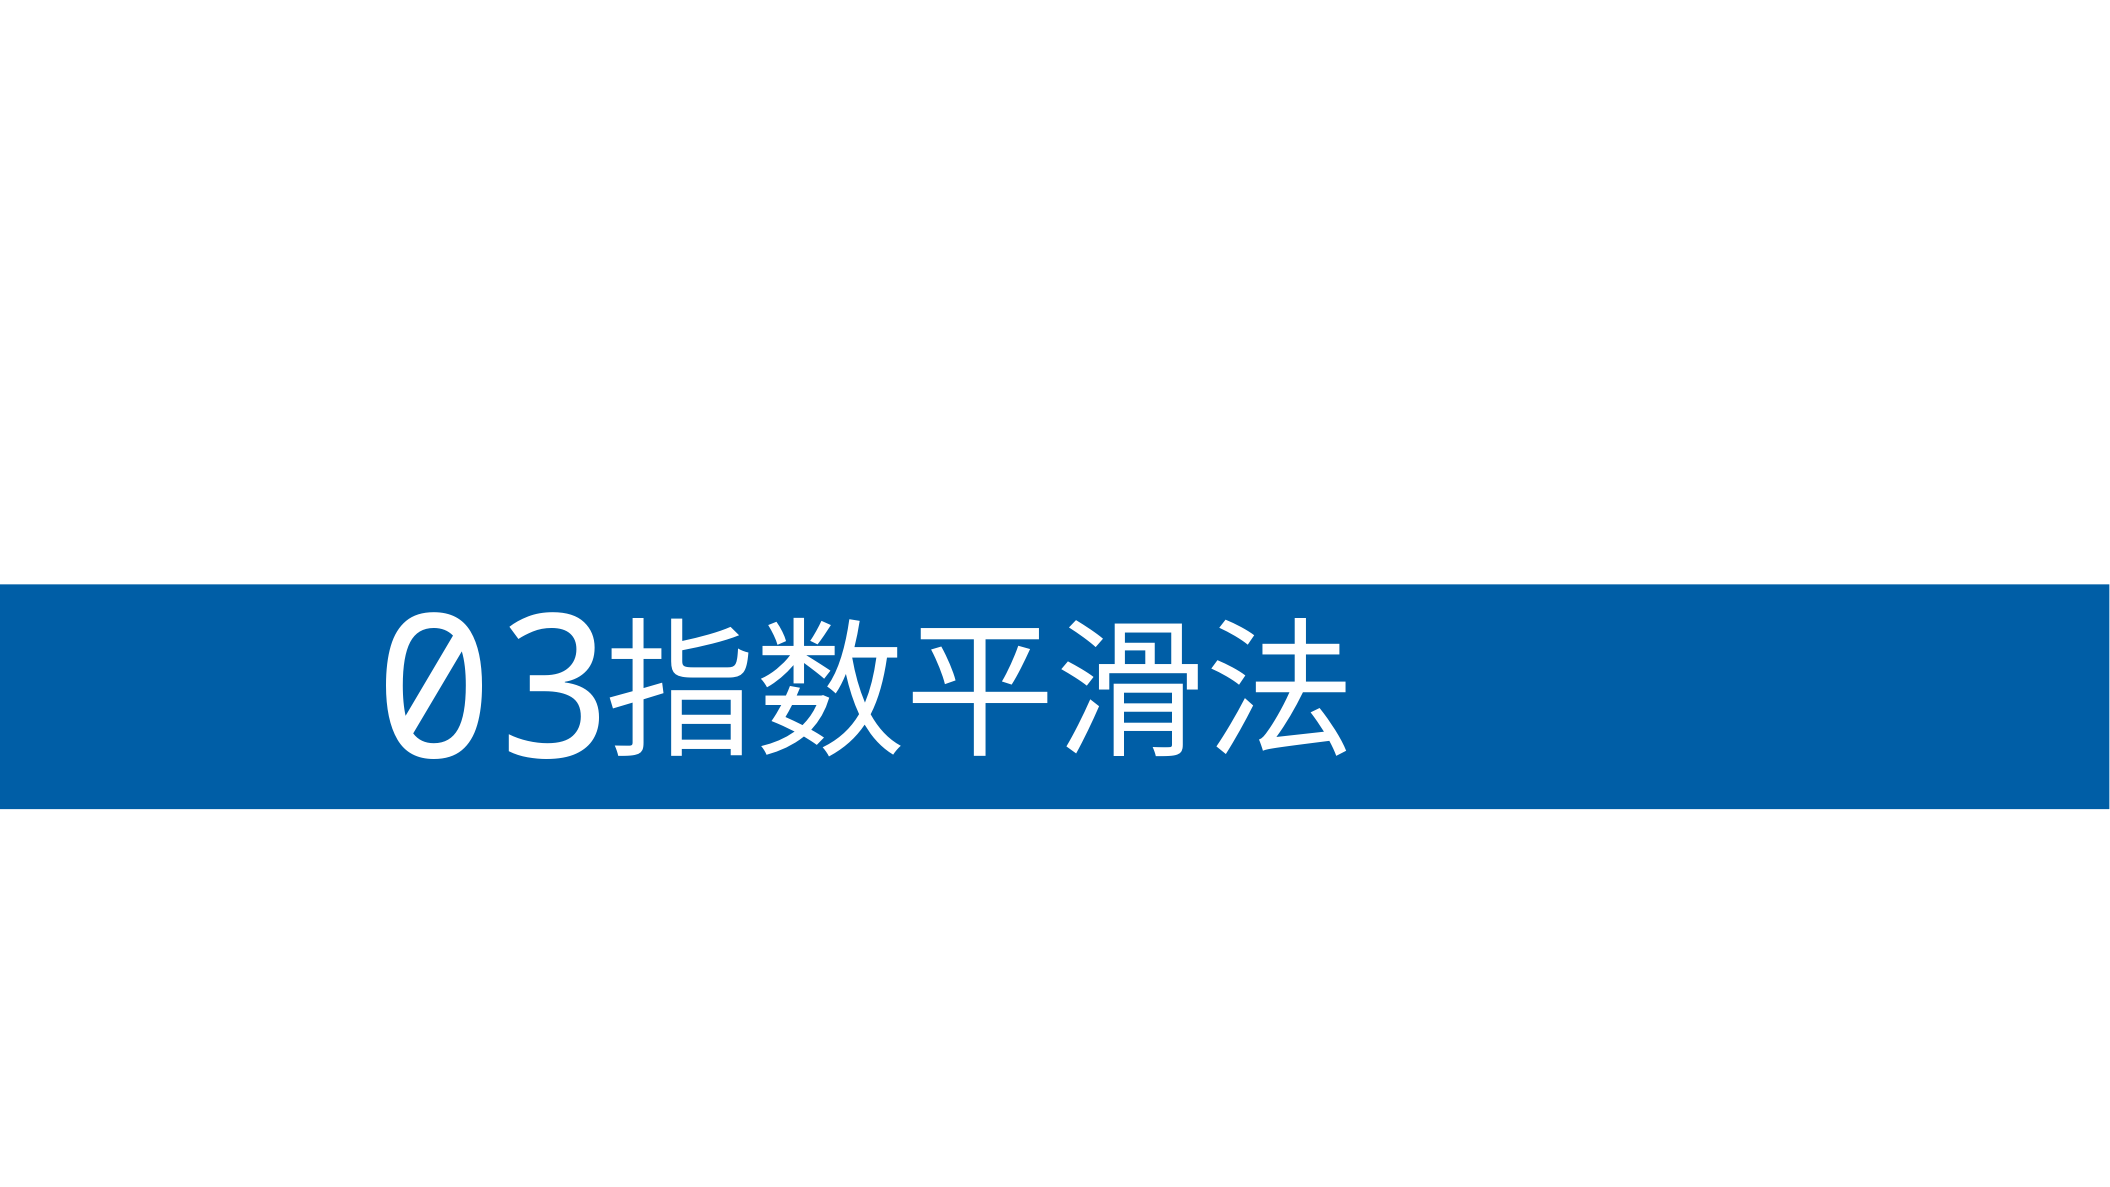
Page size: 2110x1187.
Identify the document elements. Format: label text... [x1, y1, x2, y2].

text_box [0, 583, 2110, 810]
text_box 指数平滑法 [605, 615, 2048, 778]
text_box 03 [374, 557, 615, 798]
